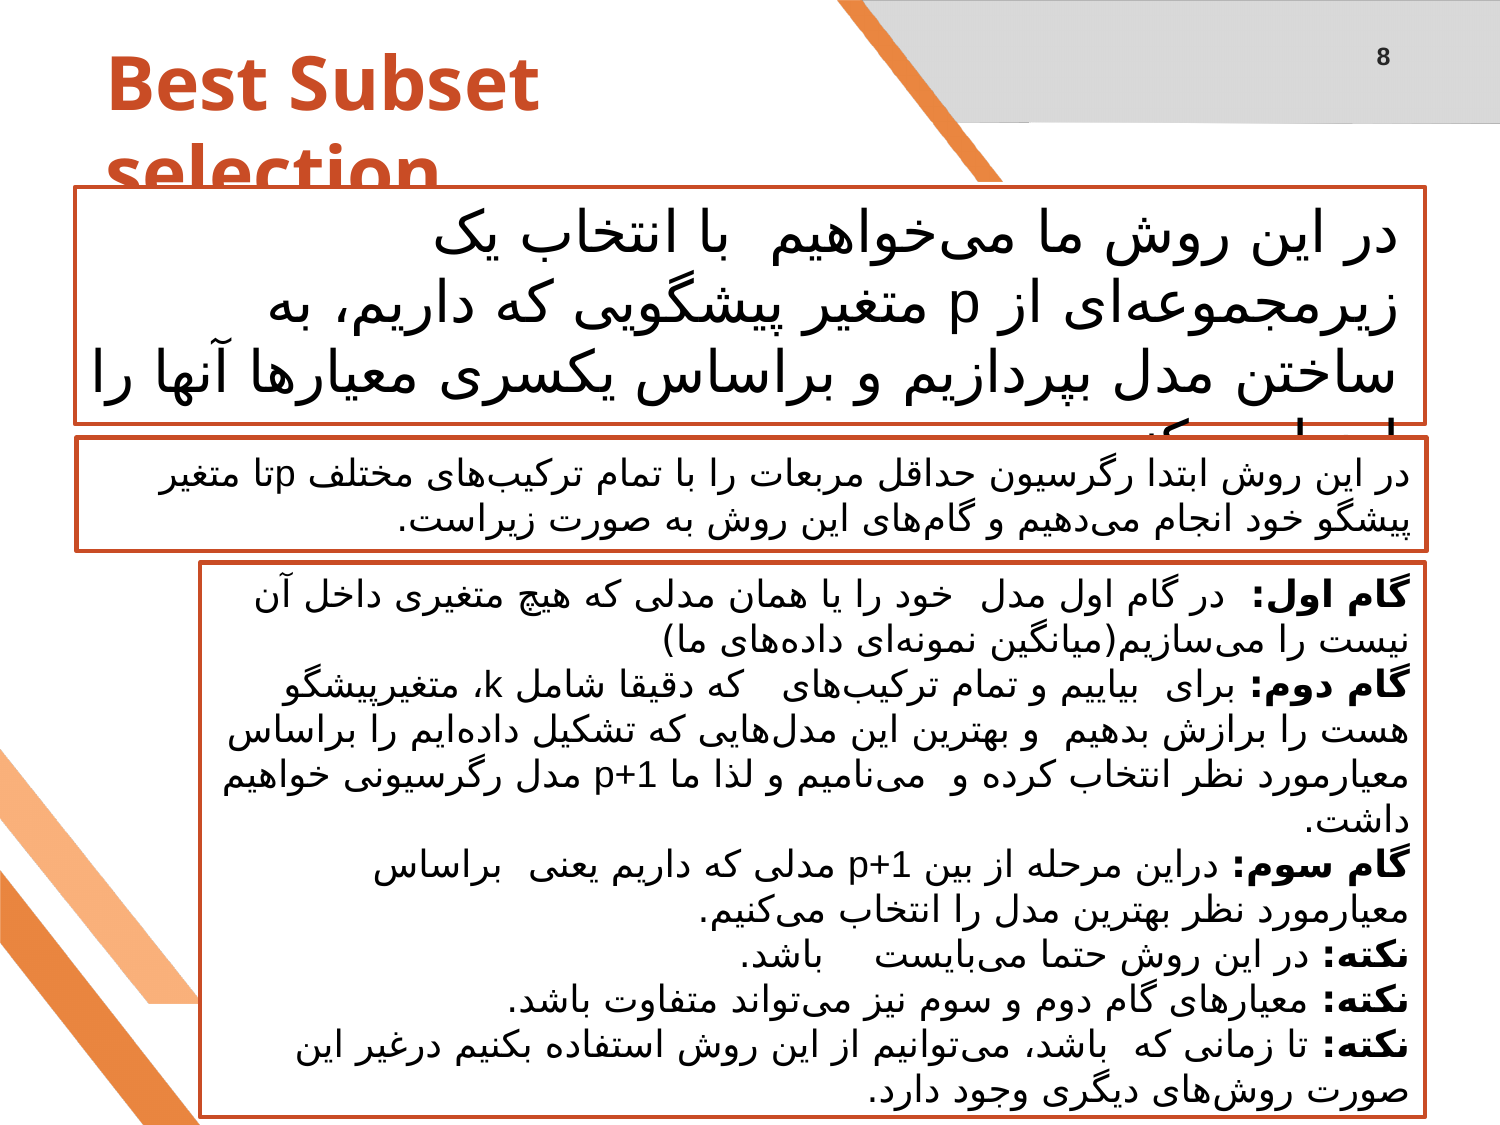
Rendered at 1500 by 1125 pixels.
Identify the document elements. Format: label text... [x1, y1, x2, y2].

title Best Subset selection [75, 59, 875, 185]
list در این روش ما می‌خواهیم با انتخاب یک زیرمجموعه‌ای از p متغیر پیشگویی که داریم، به ساختن مدل بپردازیم و براساس یکسری معیارها آنها را ارزیابی بکنیم. [73, 185, 1427, 426]
picture [0, 745, 200, 1125]
picture [837, 0, 1500, 182]
text_box در این روش ابتدا رگرسیون حداقل مربعات را با تمام ترکیب‌های مختلف pتا متغیر پیشگو خود انجام می‌دهیم و گام‌های این روش به صورت زیراست. [74, 435, 1429, 553]
slide_number 8 [1342, 28, 1425, 78]
